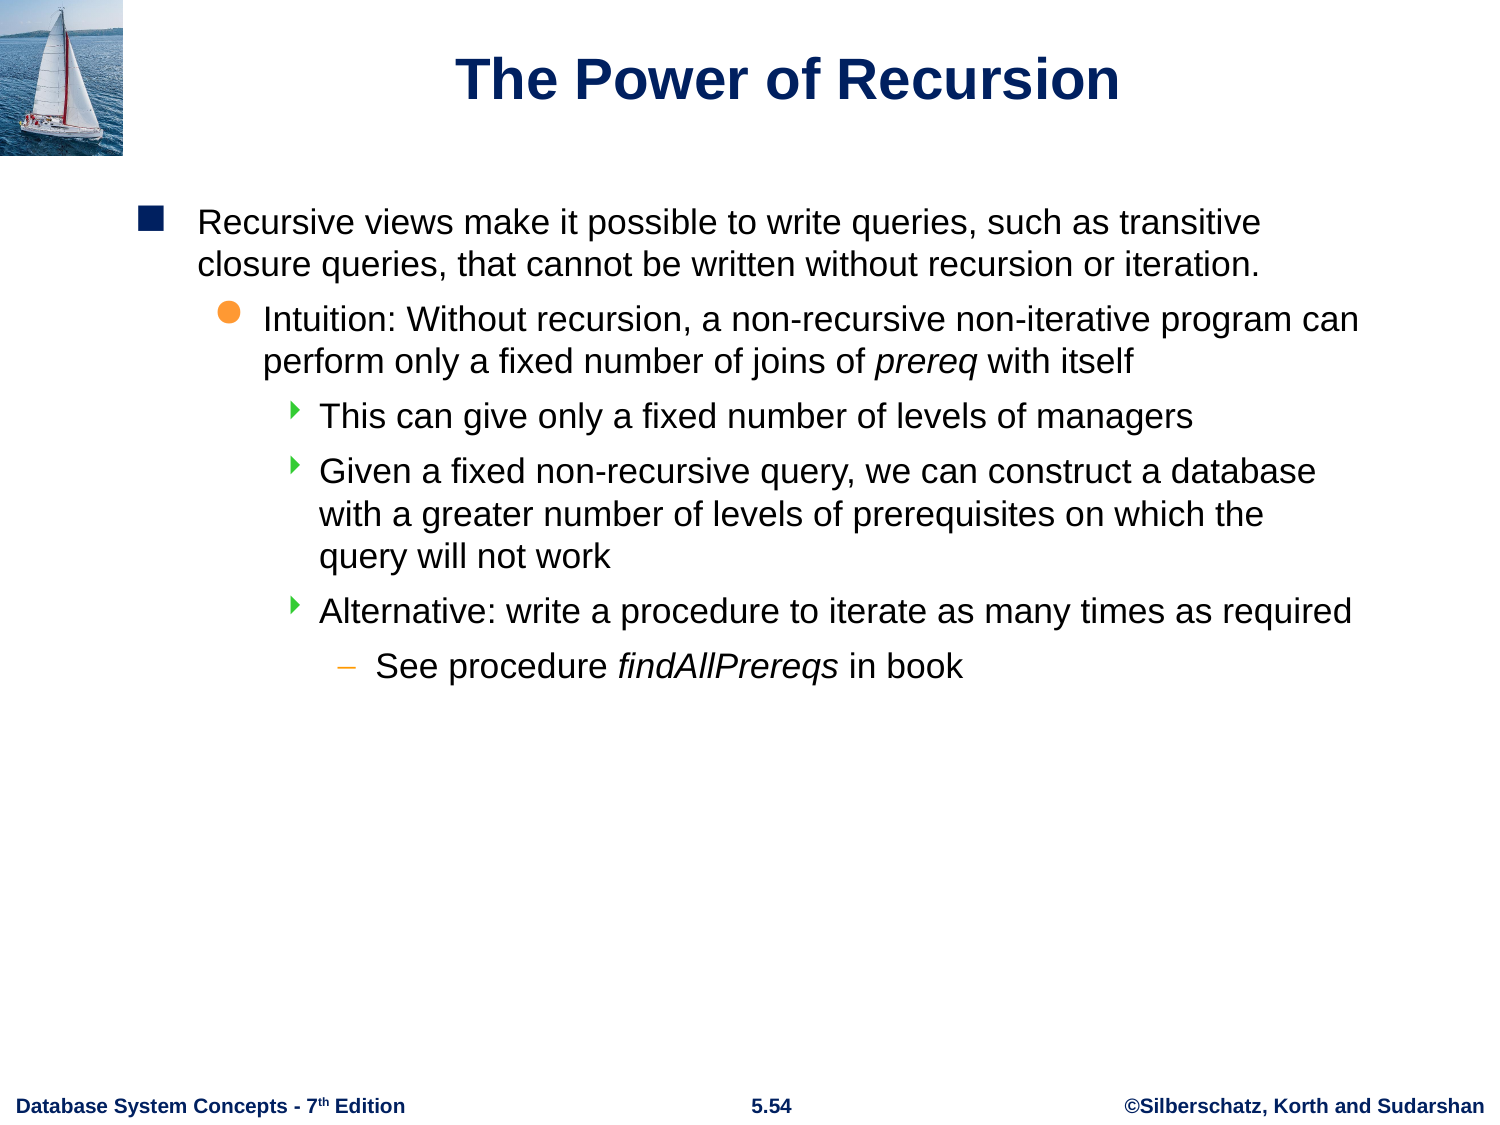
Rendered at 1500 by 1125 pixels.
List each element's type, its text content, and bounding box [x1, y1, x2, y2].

list Recursive views make it possible to write queries, such as transitive closure queries, that cannot be written without recursion or iteration. Intuition: Without recursion, a non-recursive non-iterative program can perform only a fixed number of joins of prereq with itself This can give only a fixed number of levels of managers Given a fixed non-recursive query, we can construct a database with a greater number of levels of prerequisites on which the query will not work Alternative: write a procedure to iterate as many times as required See procedure findAllPrereqs in book [126, 191, 1377, 1051]
picture [0, 0, 123, 156]
title The Power of Recursion [125, 18, 1452, 120]
